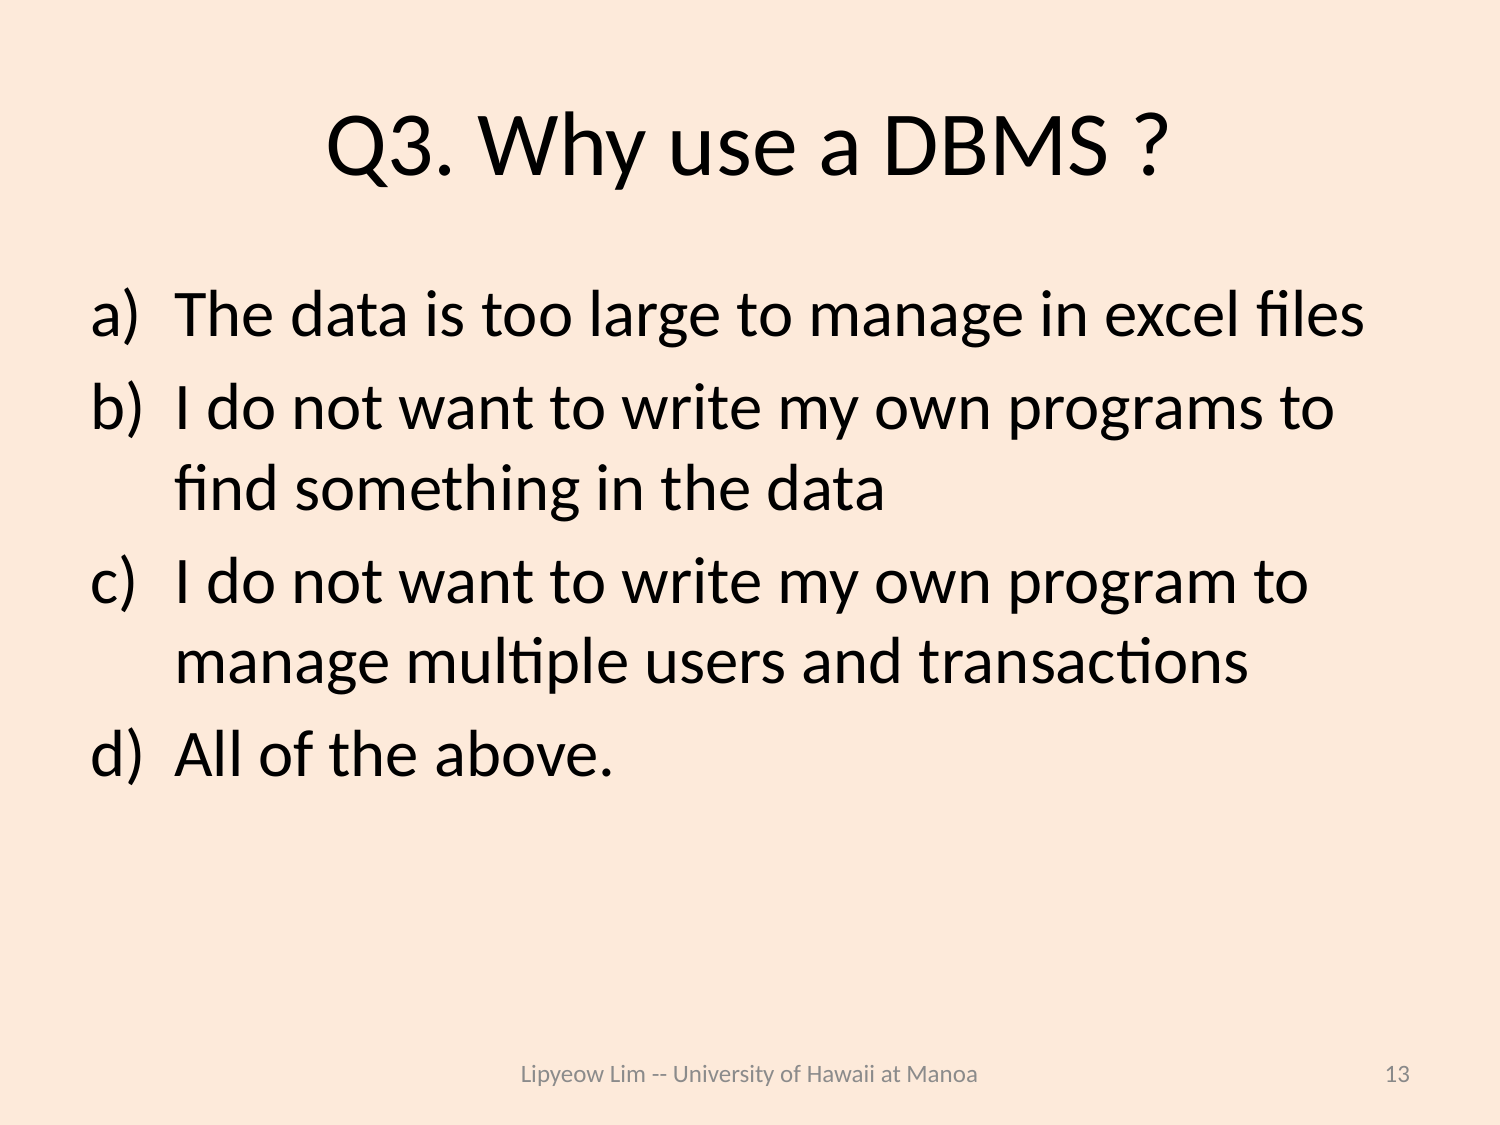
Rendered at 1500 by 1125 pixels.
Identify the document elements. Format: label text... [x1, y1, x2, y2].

list The data is too large to manage in excel files I do not want to write my own programs to find something in the data I do not want to write my own program to manage multiple users and transactions All of the above. [74, 262, 1426, 1006]
footer Lipyeow Lim -- University of Hawaii at Manoa [450, 1042, 1050, 1103]
title Q3. Why use a DBMS ? [74, 44, 1426, 233]
slide_number 13 [1074, 1042, 1425, 1103]
